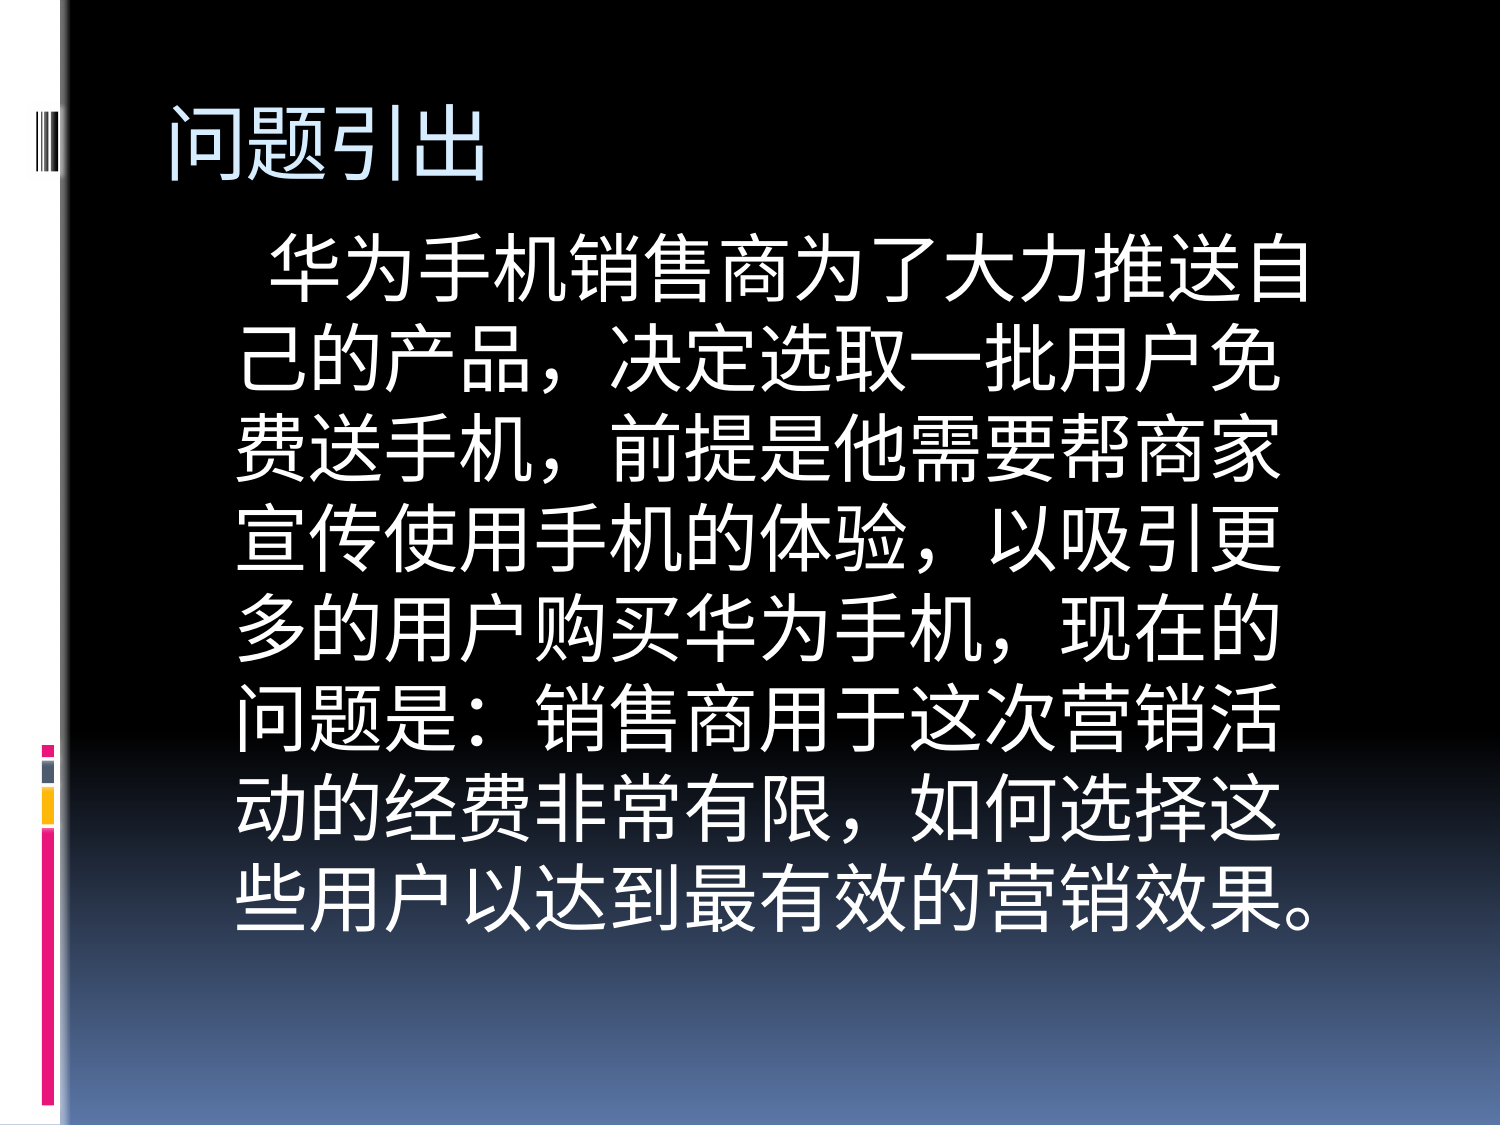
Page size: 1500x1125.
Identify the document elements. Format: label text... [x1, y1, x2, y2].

text_box 华为手机销售商为了大力推送自己的产品，决定选取一批用户免费送手机，前提是他需要帮商家宣传使用手机的体验，以吸引更多的用户购买华为手机，现在的问题是：销售商用于这次营销活动的经费非常有限，如何选择这些用户以达到最有效的营销效果。 [218, 214, 1353, 949]
title 问题引出 [150, 83, 1425, 234]
